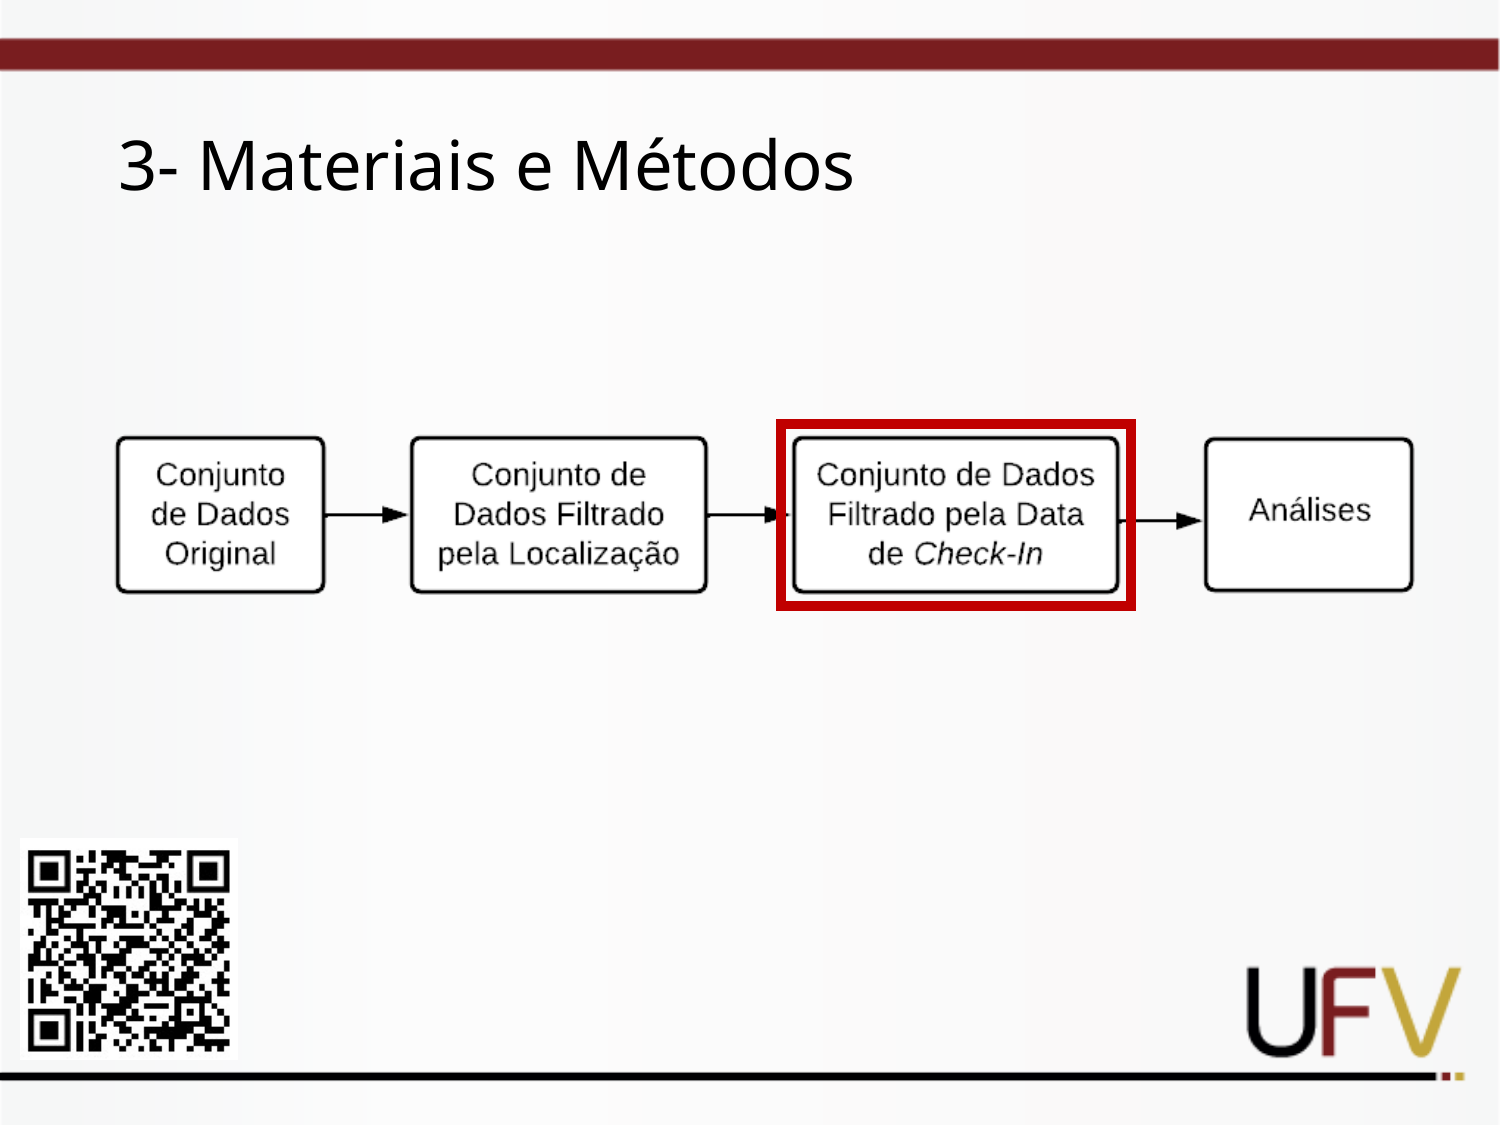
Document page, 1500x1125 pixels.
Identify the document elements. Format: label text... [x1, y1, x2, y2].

picture [0, 0, 1500, 1125]
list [59, 398, 1478, 632]
title 3- Materiais e Métodos [103, 59, 1397, 278]
